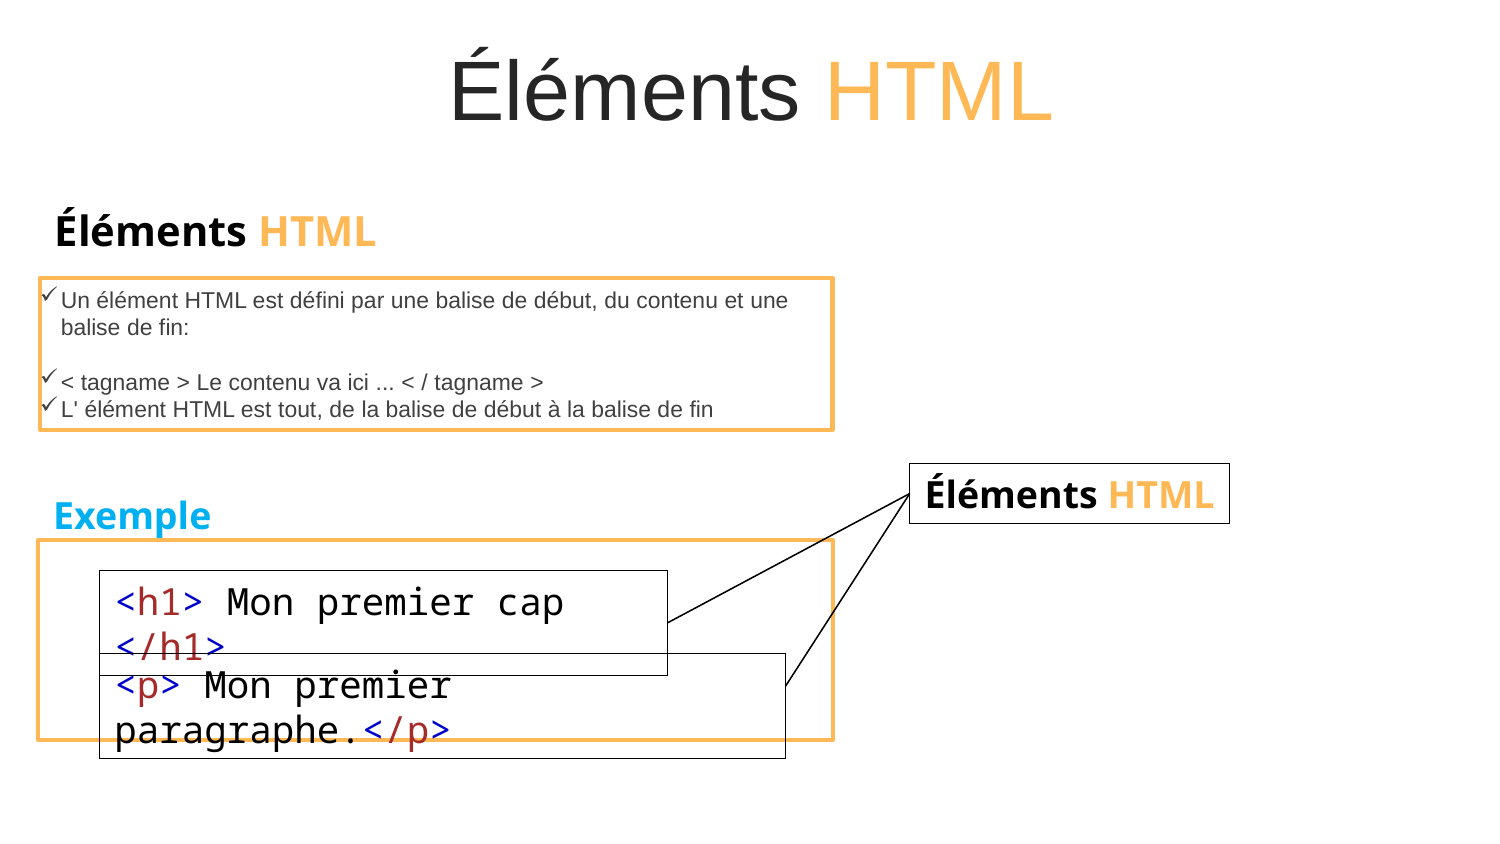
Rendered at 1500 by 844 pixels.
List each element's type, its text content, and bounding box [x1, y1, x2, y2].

text_box Un élément HTML est défini par une balise de début, du contenu et une balise de fin: < tagname > Le contenu va ici ... < / tagname > L' élément HTML est tout, de la balise de début à la balise de fin [38, 276, 835, 432]
text_box <p> Mon premier paragraphe.</p> [99, 653, 786, 759]
text_box Exemple [38, 484, 430, 545]
text_box Éléments HTML [909, 463, 1230, 524]
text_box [666, 493, 784, 602]
text_box [36, 538, 661, 742]
text_box <h1> Mon premier cap </h1> [99, 570, 668, 653]
text_box [668, 609, 780, 653]
list Éléments HTML [39, 41, 1464, 131]
text_box [668, 608, 689, 621]
text_box [786, 695, 835, 742]
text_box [785, 493, 916, 687]
text_box Éléments HTML [39, 197, 668, 263]
